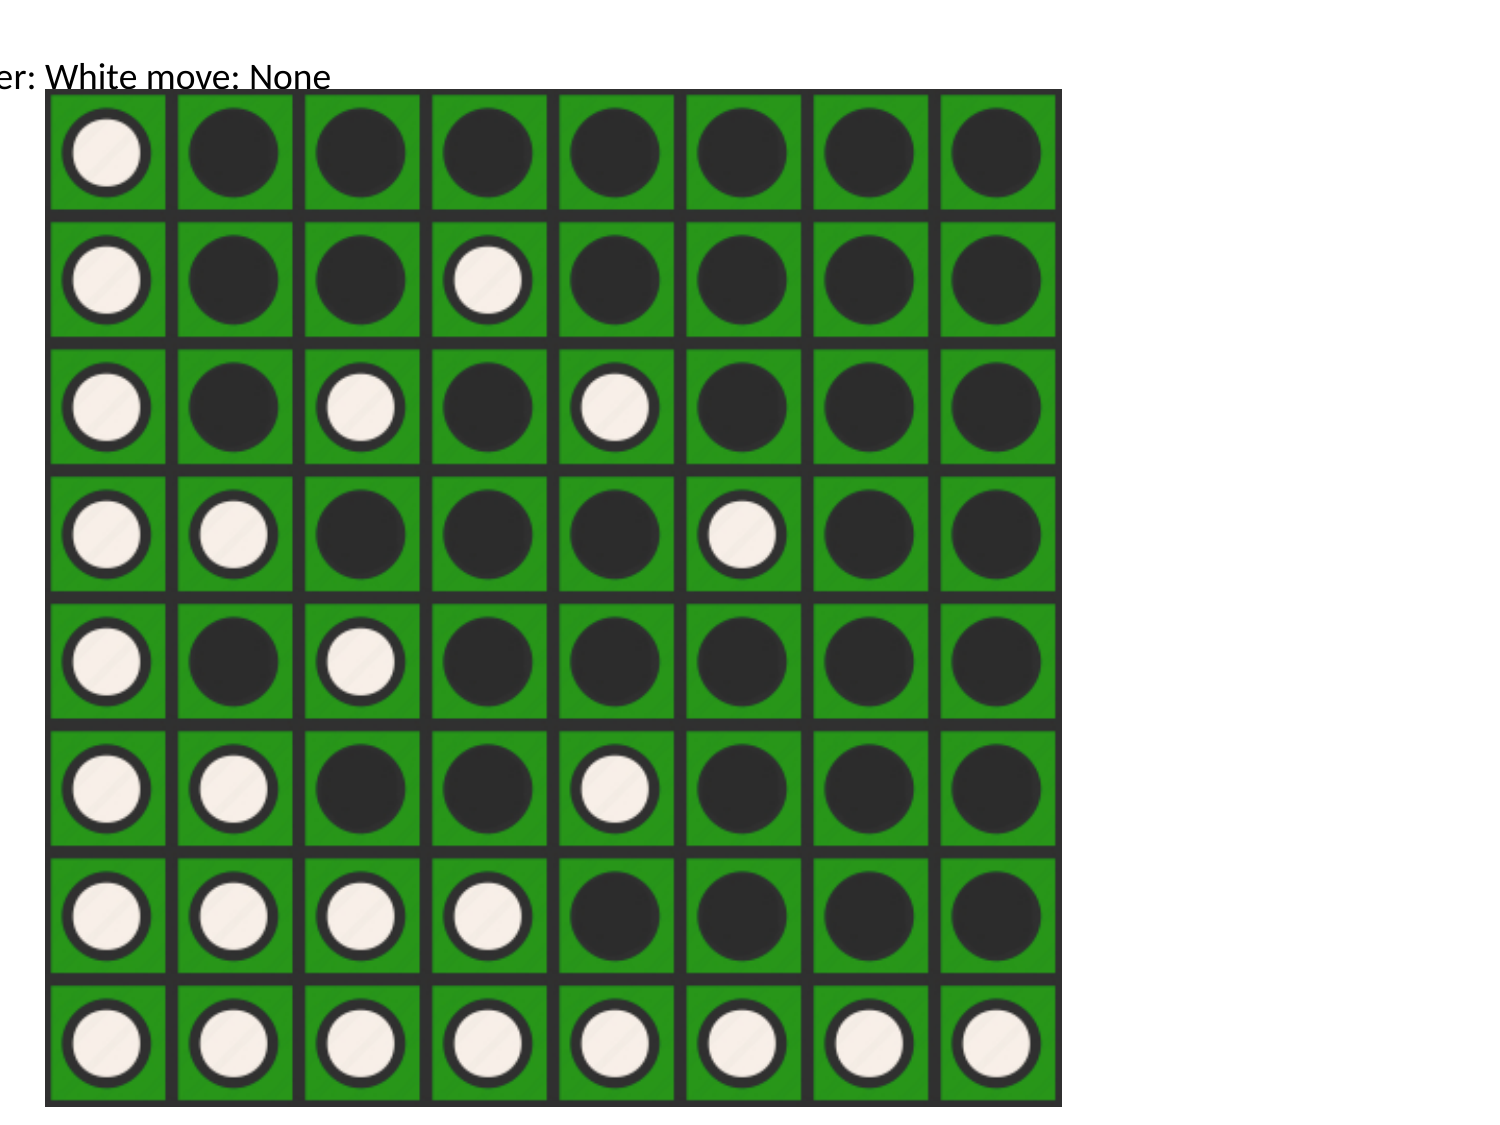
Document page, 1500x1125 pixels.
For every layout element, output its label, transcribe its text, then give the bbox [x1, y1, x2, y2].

text_box turn: 62 player: White move: None [0, 44, 347, 105]
picture [44, 89, 1062, 1107]
